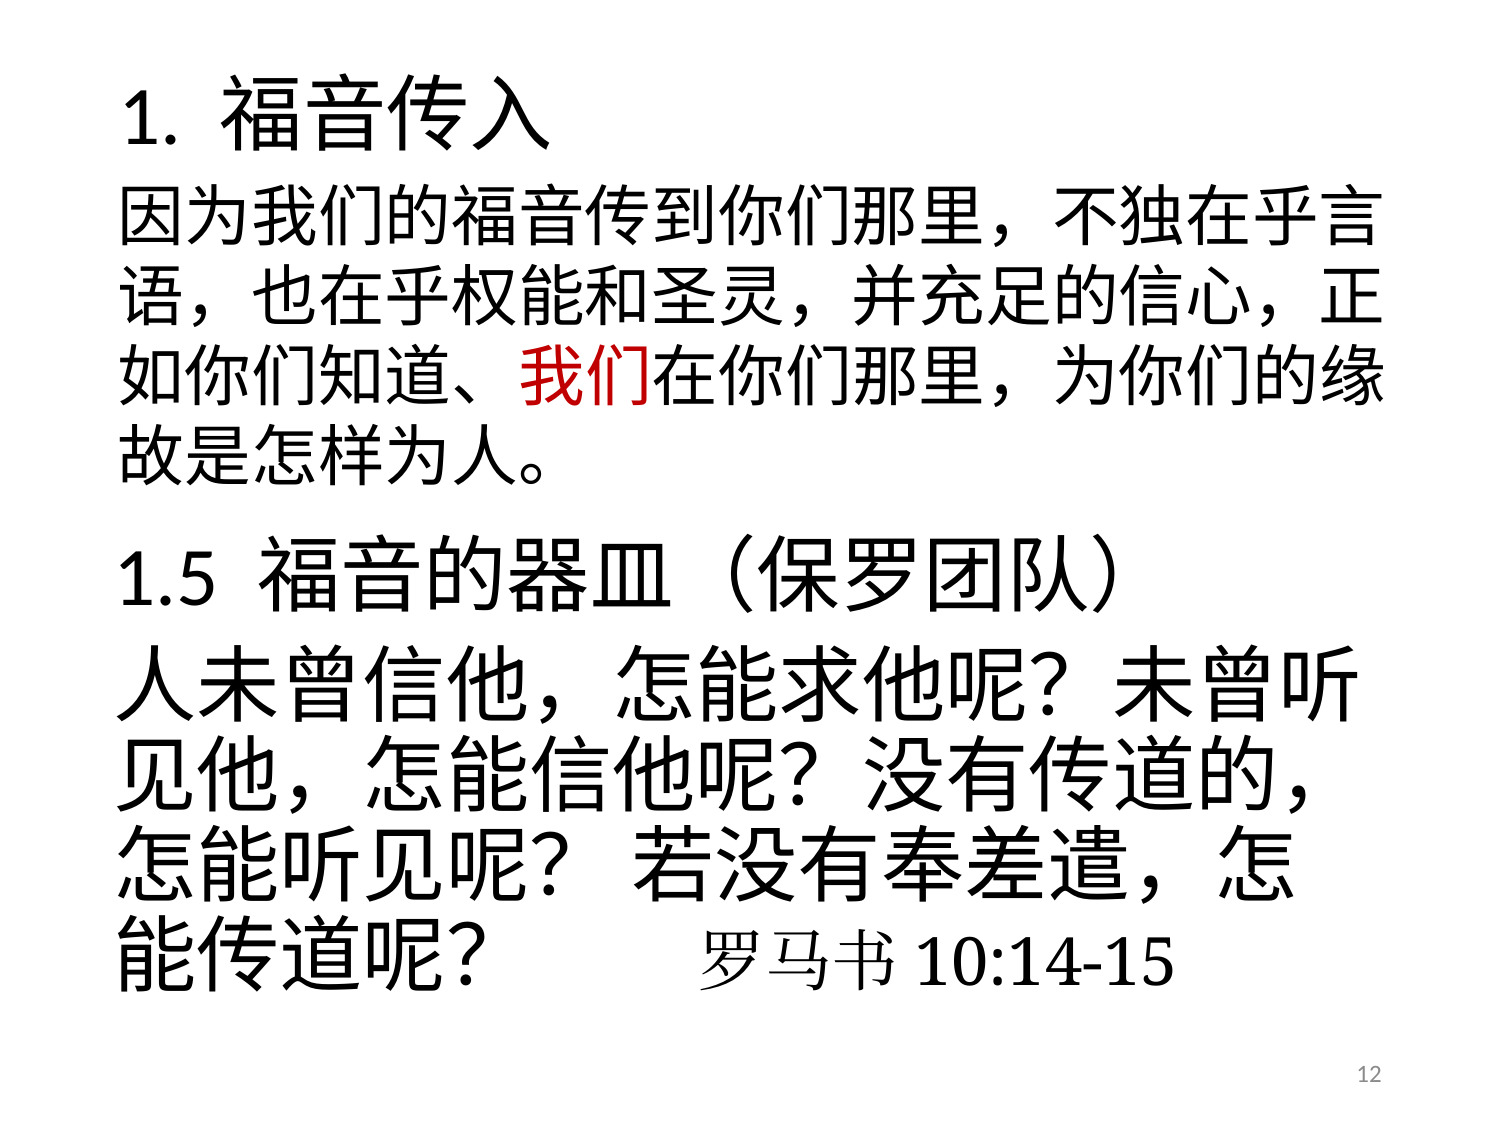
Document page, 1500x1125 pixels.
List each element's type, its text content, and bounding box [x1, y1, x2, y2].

text_box 因为我们的福音传到你们那里，不独在乎言语，也在乎权能和圣灵，并充足的信心，正如你们知道、我们在你们那里，为你们的缘故是怎样为人。 [103, 166, 1417, 502]
title 1. 福音传入 [103, 59, 1397, 166]
list 1.5 福音的器皿（保罗团队） 人未曾信他，怎能求他呢？未曾听见他，怎能信他呢？没有传道的，怎能听见呢？ 若没有奉差遣，怎能传道呢？ 罗马书10:14-15 [98, 183, 1393, 1062]
slide_number 12 [1059, 1042, 1397, 1103]
